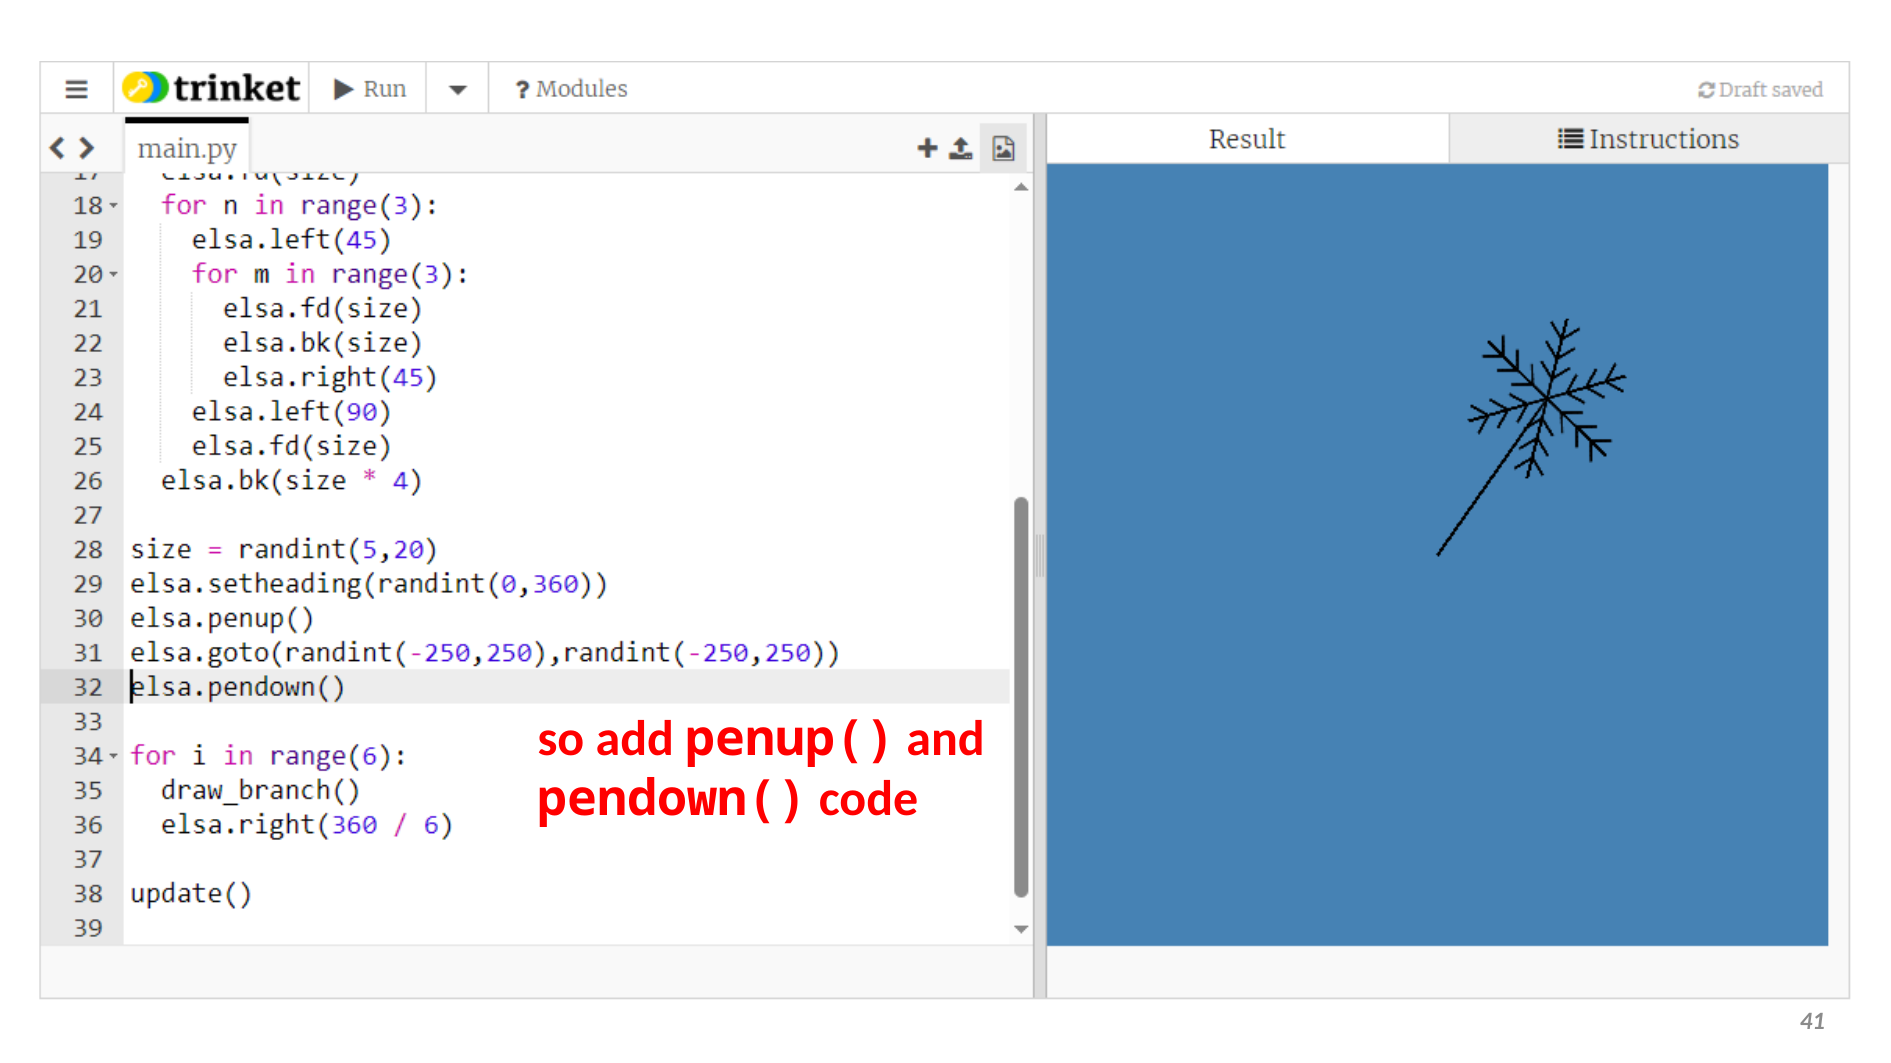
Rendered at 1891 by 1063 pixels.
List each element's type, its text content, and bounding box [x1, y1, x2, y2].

slide_number 40 [1748, 1009, 1841, 1043]
picture [37, 61, 1852, 1002]
